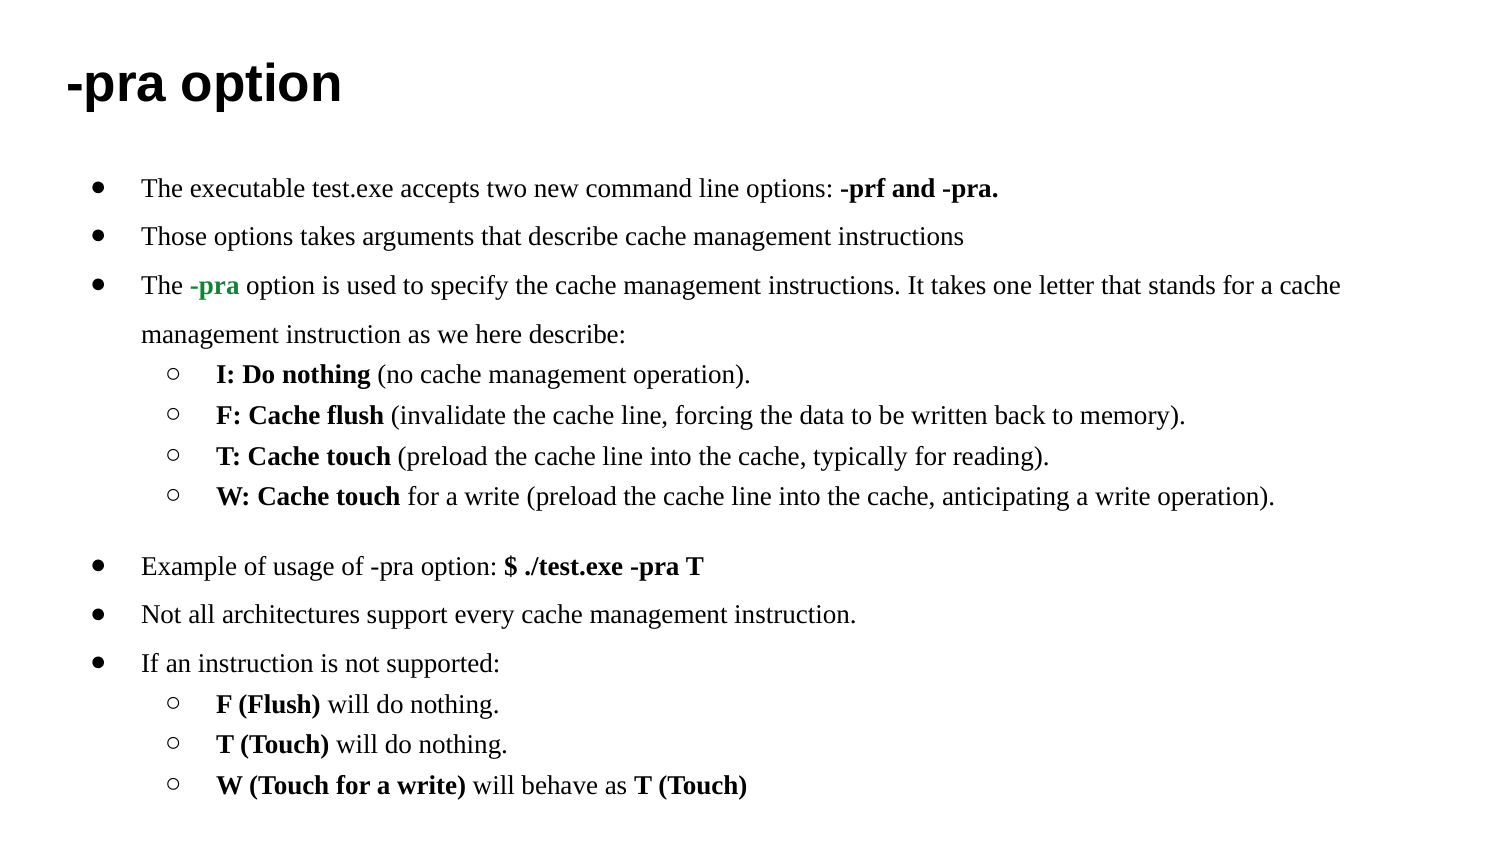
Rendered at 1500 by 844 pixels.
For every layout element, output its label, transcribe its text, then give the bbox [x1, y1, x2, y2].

title -pra option [51, 33, 1449, 128]
list The executable test.exe accepts two new command line options: -prf and -pra. Those options takes arguments that describe cache management instructions The -pra option is used to specify the cache management instructions. It takes one letter that stands for a cache management instruction as we here describe: I: Do nothing (no cache management operation). F: Cache flush (invalidate the cache line, forcing the data to be written back to memory). T: Cache touch (preload the cache line into the cache, typically for reading). W: Cache touch for a write (preload the cache line into the cache, anticipating a write operation). Example of usage of -pra option: $ ./test.exe -pra T Not all architectures support every cache management instruction. If an instruction is not supported: F (Flush) will do nothing. T (Touch) will do nothing. W (Touch for a write) will behave as T (Touch) [51, 138, 1449, 765]
